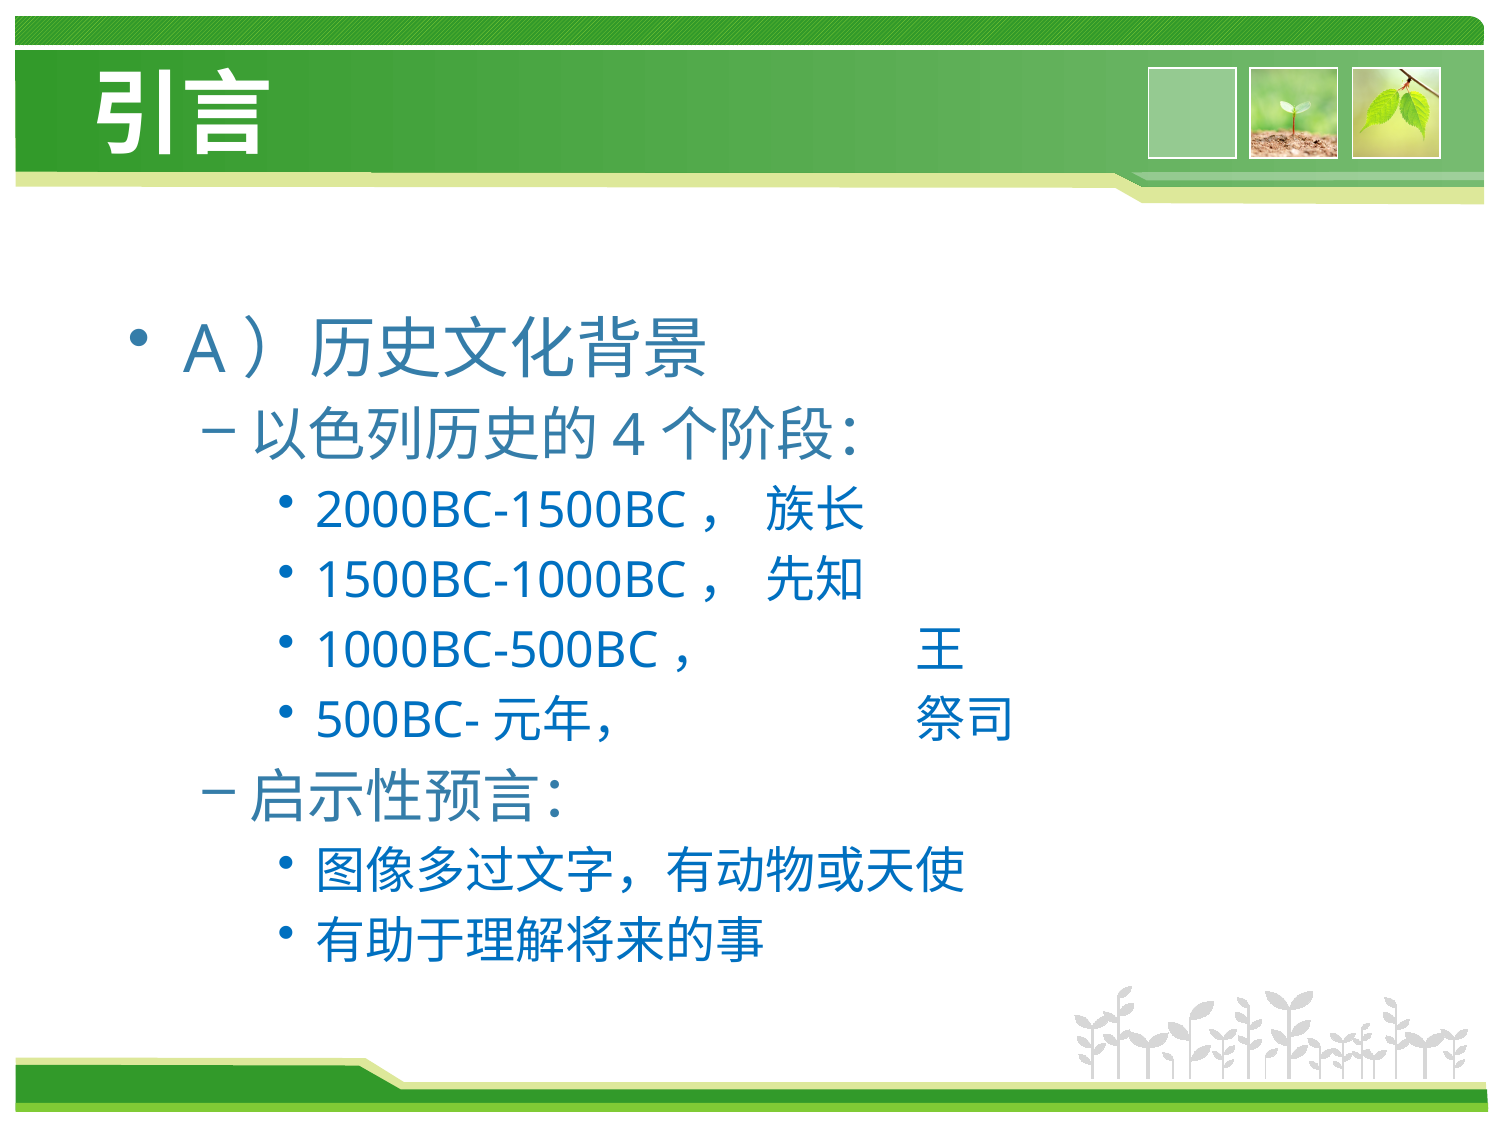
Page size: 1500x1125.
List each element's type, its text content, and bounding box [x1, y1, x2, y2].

picture [1353, 69, 1439, 157]
picture [1251, 69, 1337, 157]
list A）历史文化背景 以色列历史的4个阶段： 2000BC-1500BC， 族长 1500BC-1000BC， 先知 1000BC-500BC， 王 500BC-元年， 祭司 启示性预言： 图像多过文字，有动物或天使 有助于理解将来的事 [112, 298, 1338, 1024]
title 引言 [75, 39, 1138, 182]
